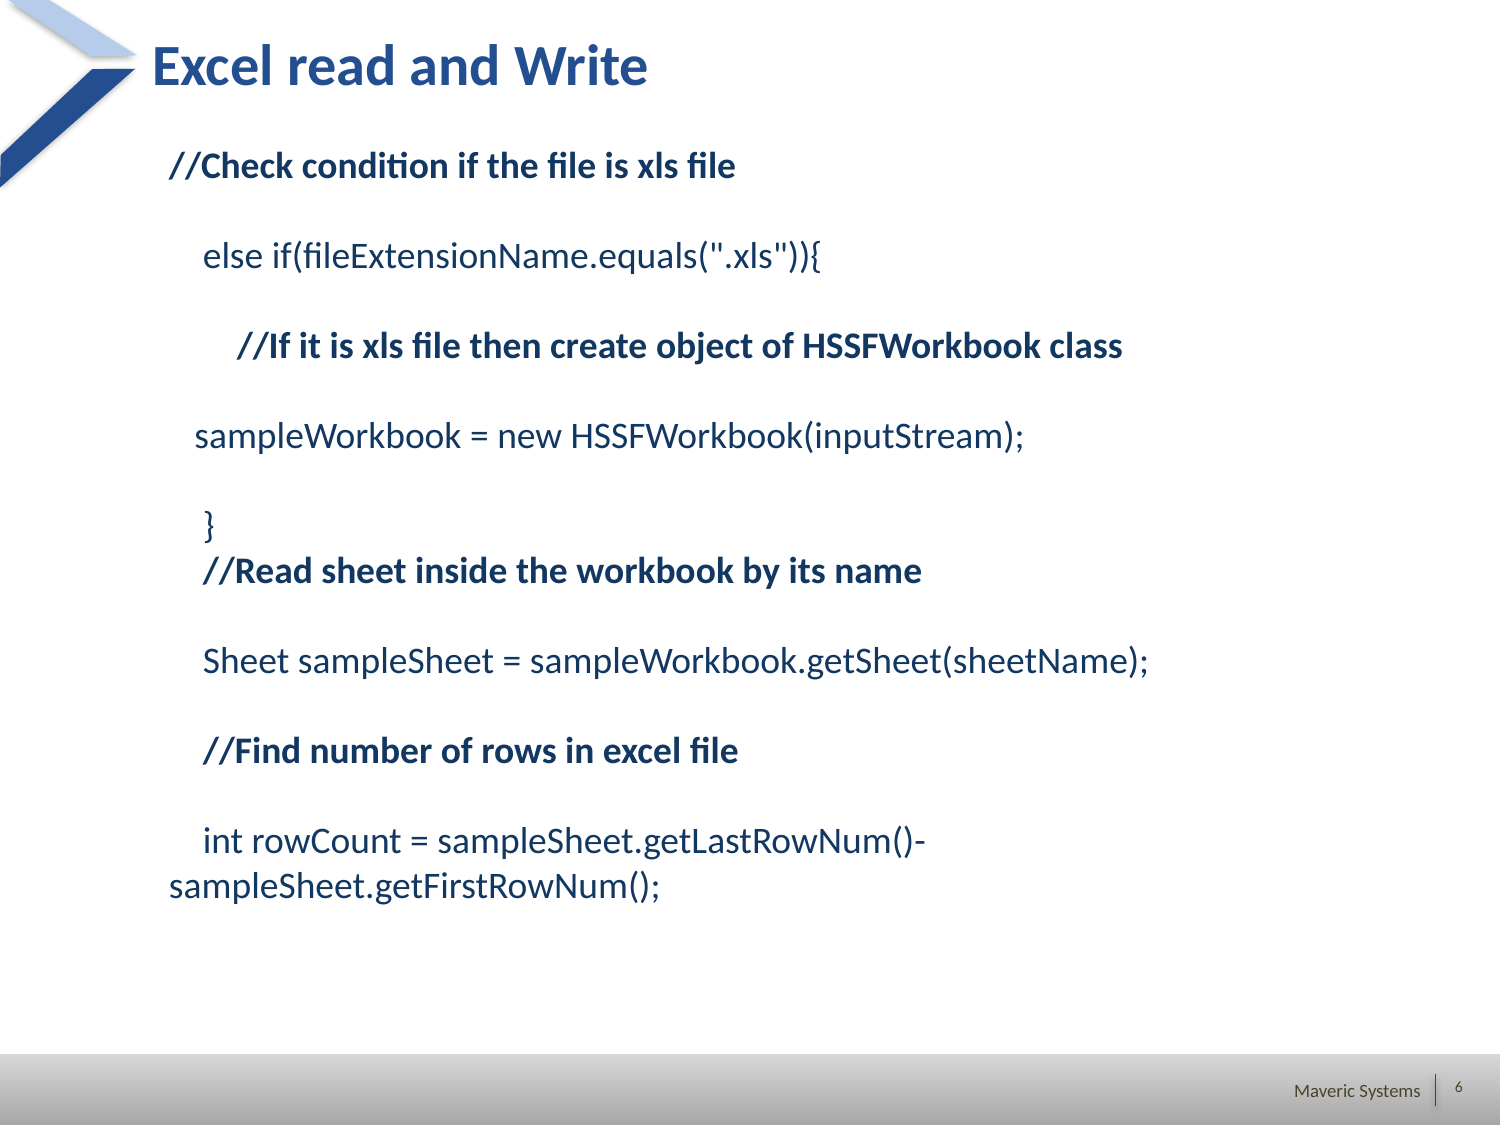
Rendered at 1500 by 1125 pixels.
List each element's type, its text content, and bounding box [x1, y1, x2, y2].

text_box [68, 131, 1500, 281]
title Excel read and Write [152, 27, 1468, 98]
text_box //Check condition if the file is xls file else if(fileExtensionName.equals(".xls")){ //If it is xls file then create object of HSSFWorkbook class sampleWorkbook = new HSSFWorkbook(inputStream); } //Read sheet inside the workbook by its name Sheet sampleSheet = sampleWorkbook.getSheet(sheetName); //Find number of rows in excel file int rowCount = sampleSheet.getLastRowNum()-sampleSheet.getFirstRowNum(); [154, 133, 1365, 1003]
